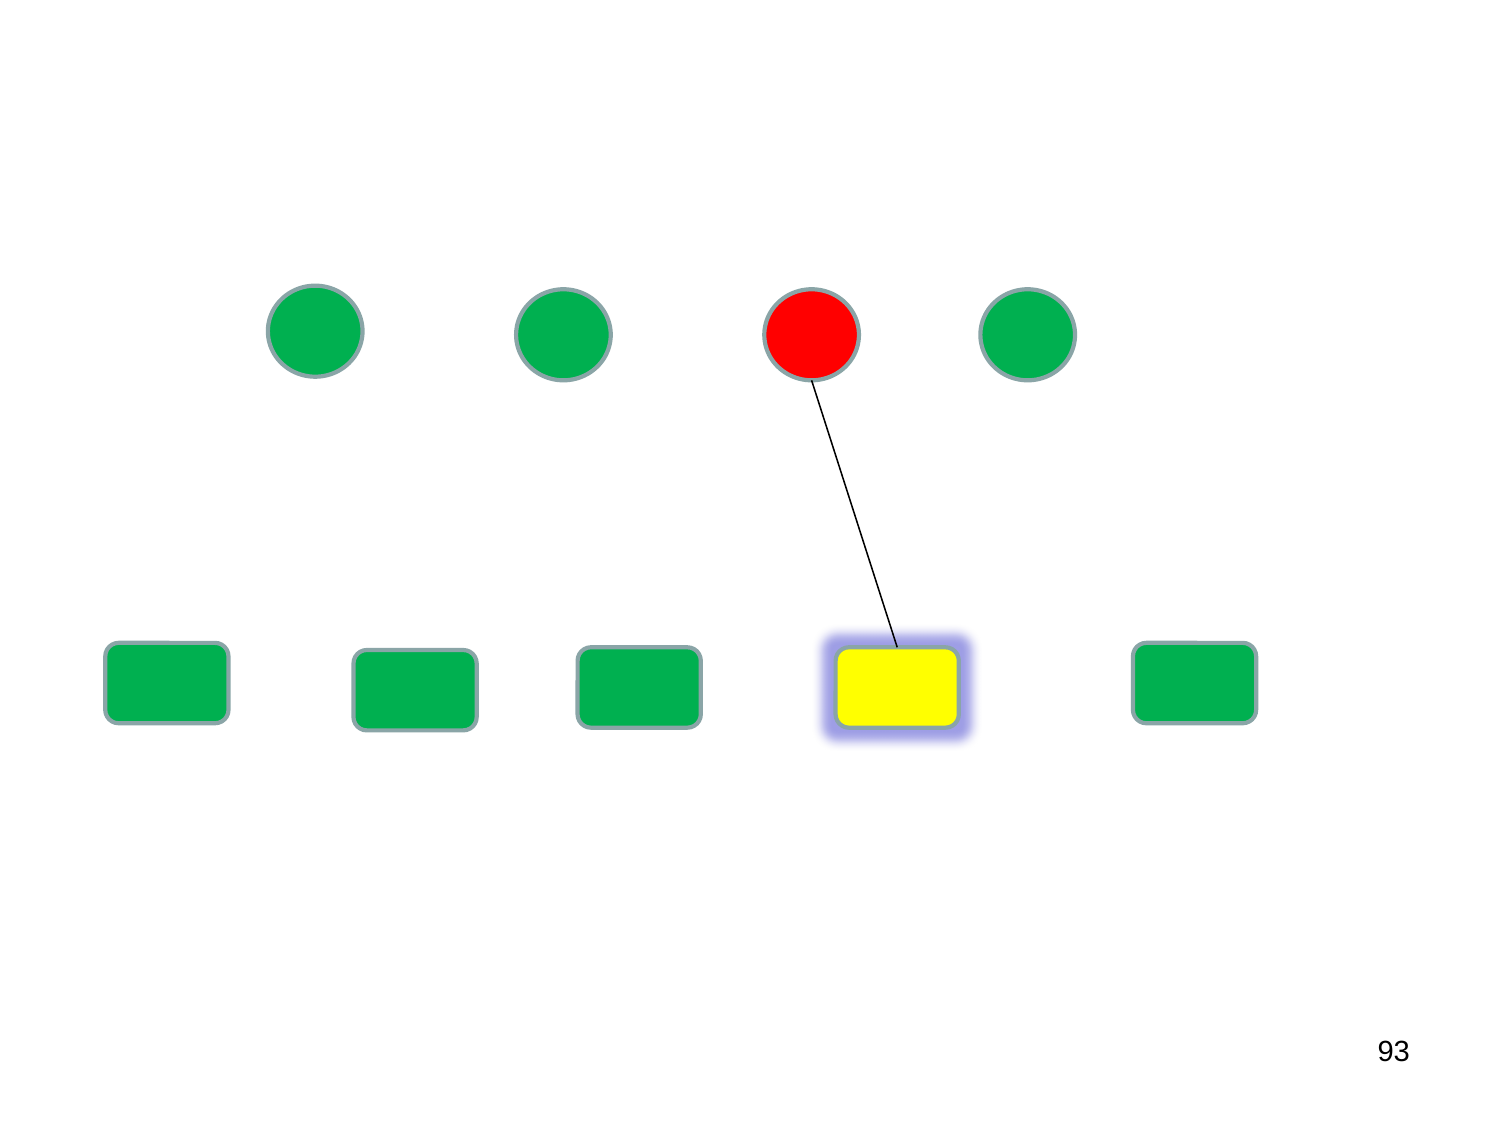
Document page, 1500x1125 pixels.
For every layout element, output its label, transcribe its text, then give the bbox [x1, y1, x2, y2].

text_box [265, 283, 365, 379]
slide_number 93 [1074, 1024, 1426, 1103]
text_box [513, 287, 613, 383]
text_box [1130, 640, 1259, 726]
text_box [762, 287, 862, 383]
text_box [575, 645, 703, 730]
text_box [811, 380, 898, 648]
text_box [833, 645, 961, 730]
text_box [103, 640, 231, 726]
text_box [978, 287, 1078, 383]
text_box [351, 647, 479, 733]
